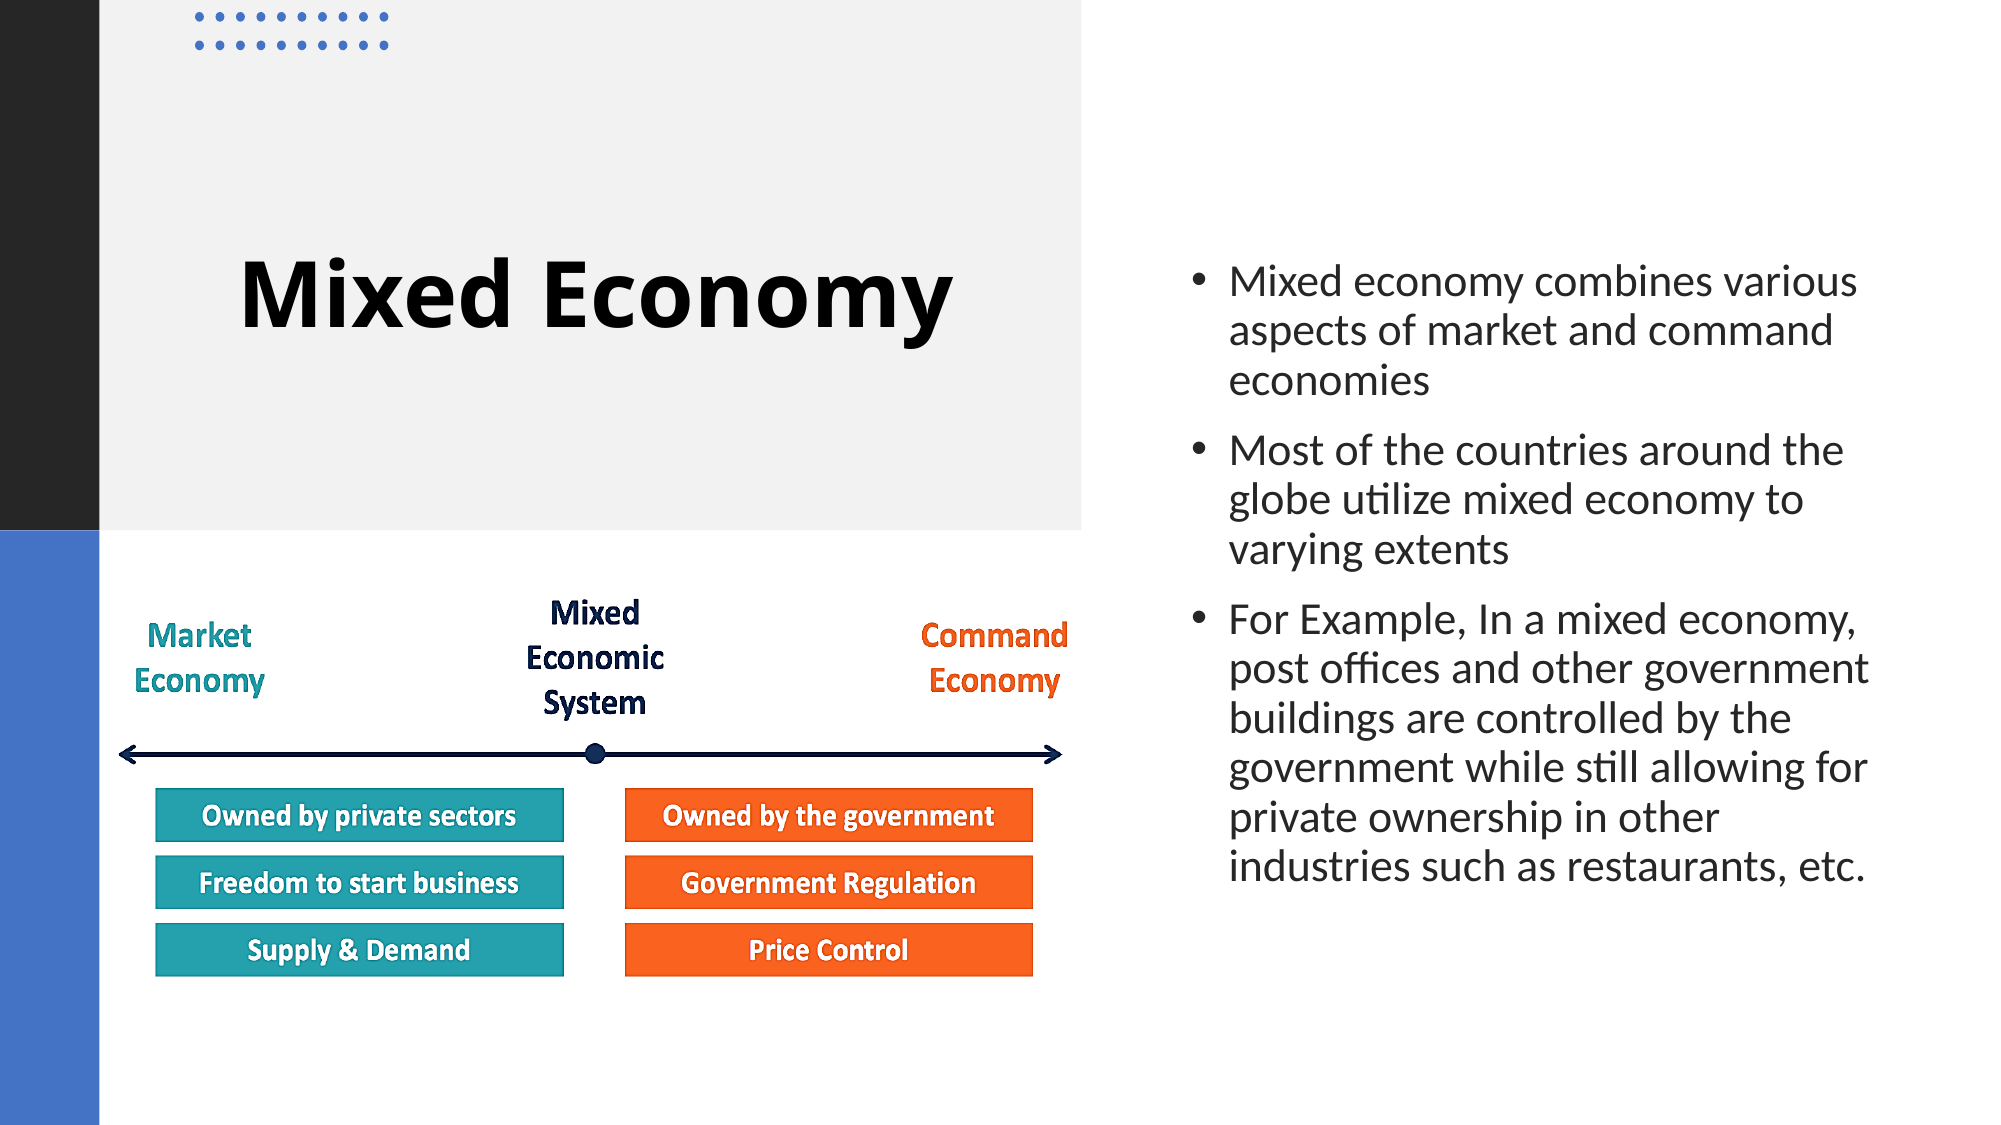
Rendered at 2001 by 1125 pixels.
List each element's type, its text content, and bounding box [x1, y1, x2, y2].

list Mixed economy combines various aspects of market and command economies Most of the countries around the globe utilize mixed economy to varying extents For Example, In a mixed economy, post offices and other government buildings are controlled by the government while still allowing for private ownership in other industries such as restaurants, etc. [1176, 85, 1914, 1063]
text_box [0, 0, 100, 529]
text_box [1082, 0, 2000, 1125]
text_box [0, 529, 100, 1125]
picture [118, 571, 1073, 1018]
title Mixed Economy [191, 107, 1000, 488]
text_box [100, 0, 1082, 529]
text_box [194, 11, 389, 51]
text_box [100, 529, 1082, 1125]
